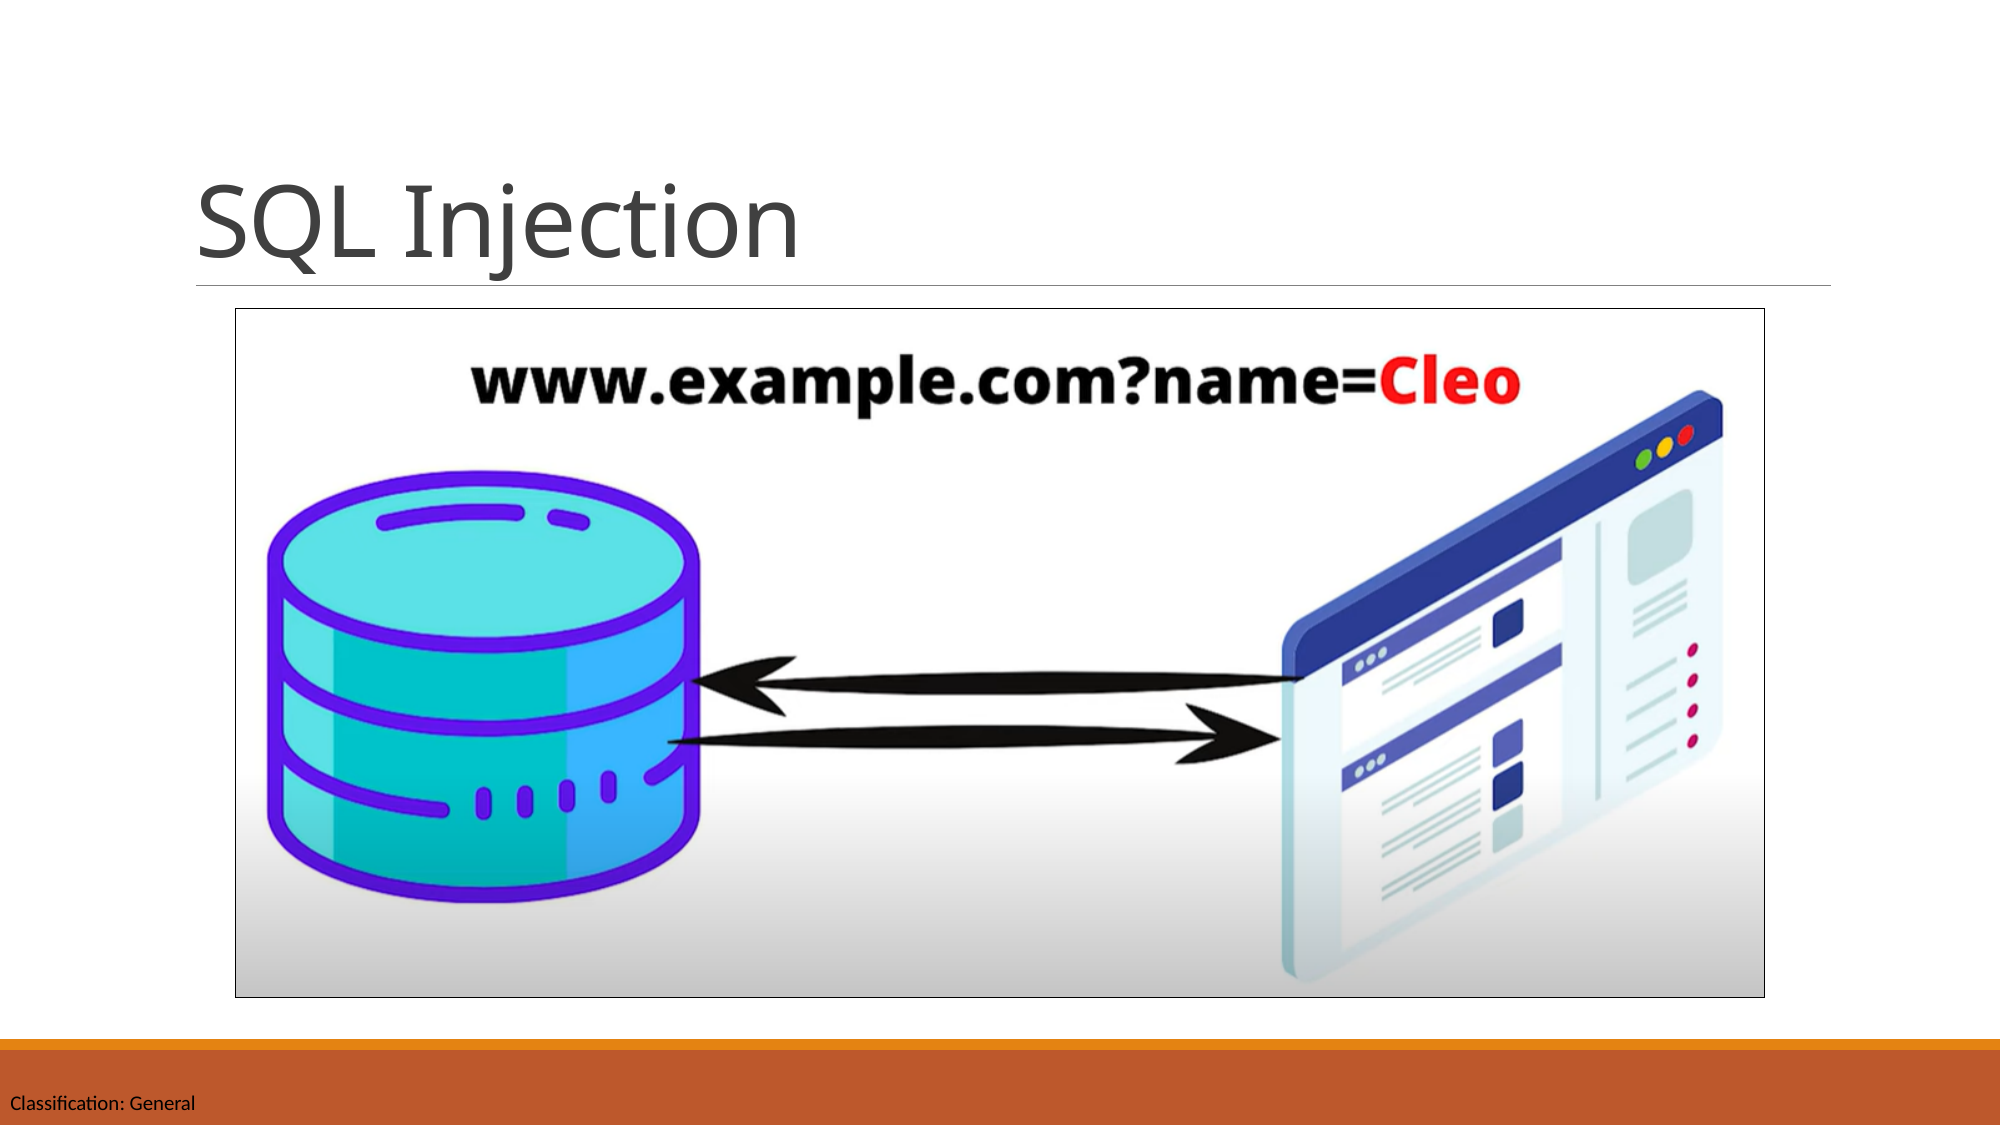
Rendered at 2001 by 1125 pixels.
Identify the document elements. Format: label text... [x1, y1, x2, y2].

picture [234, 307, 1765, 999]
title SQL Injection [180, 47, 1830, 285]
